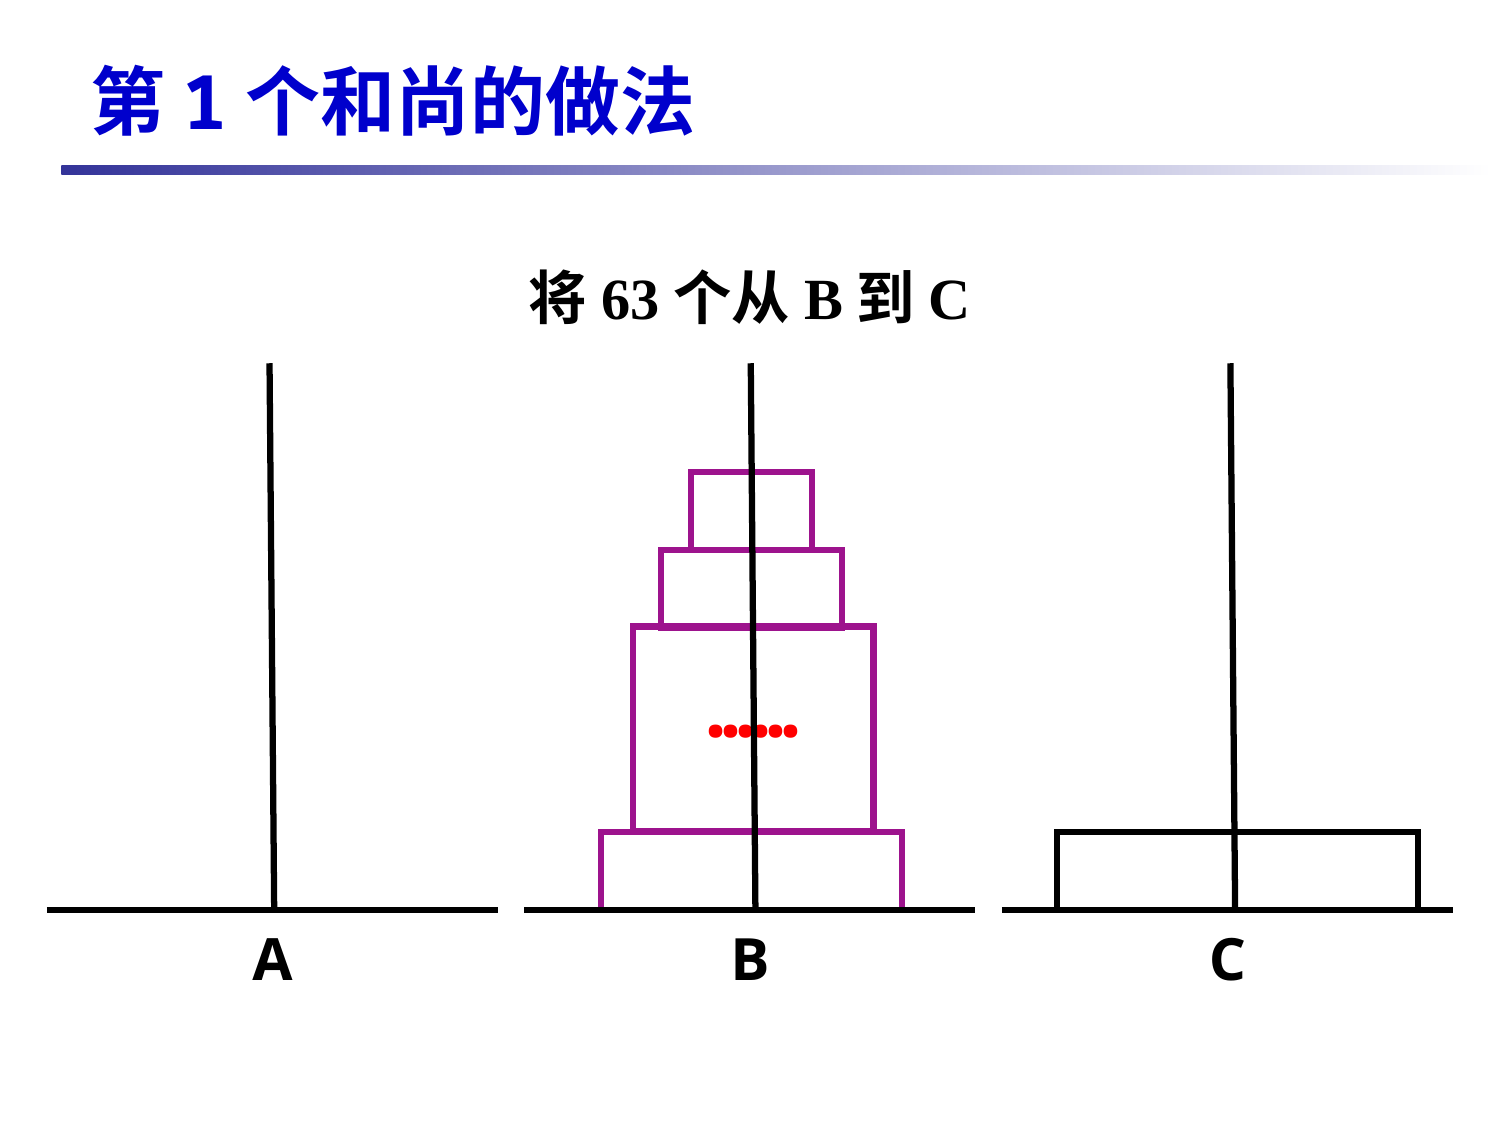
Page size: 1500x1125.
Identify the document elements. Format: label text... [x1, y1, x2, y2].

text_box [600, 471, 903, 632]
text_box A [214, 934, 331, 1008]
text_box [1238, 831, 1418, 909]
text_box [0, 634, 477, 640]
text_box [479, 634, 1027, 640]
text_box B [692, 934, 808, 1008]
title 第1个和尚的做法 [75, 50, 1475, 150]
text_box 将63个从B到C [503, 246, 996, 352]
text_box C [1169, 934, 1286, 1008]
text_box [1056, 831, 1231, 909]
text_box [600, 648, 903, 909]
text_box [1027, 634, 1500, 640]
